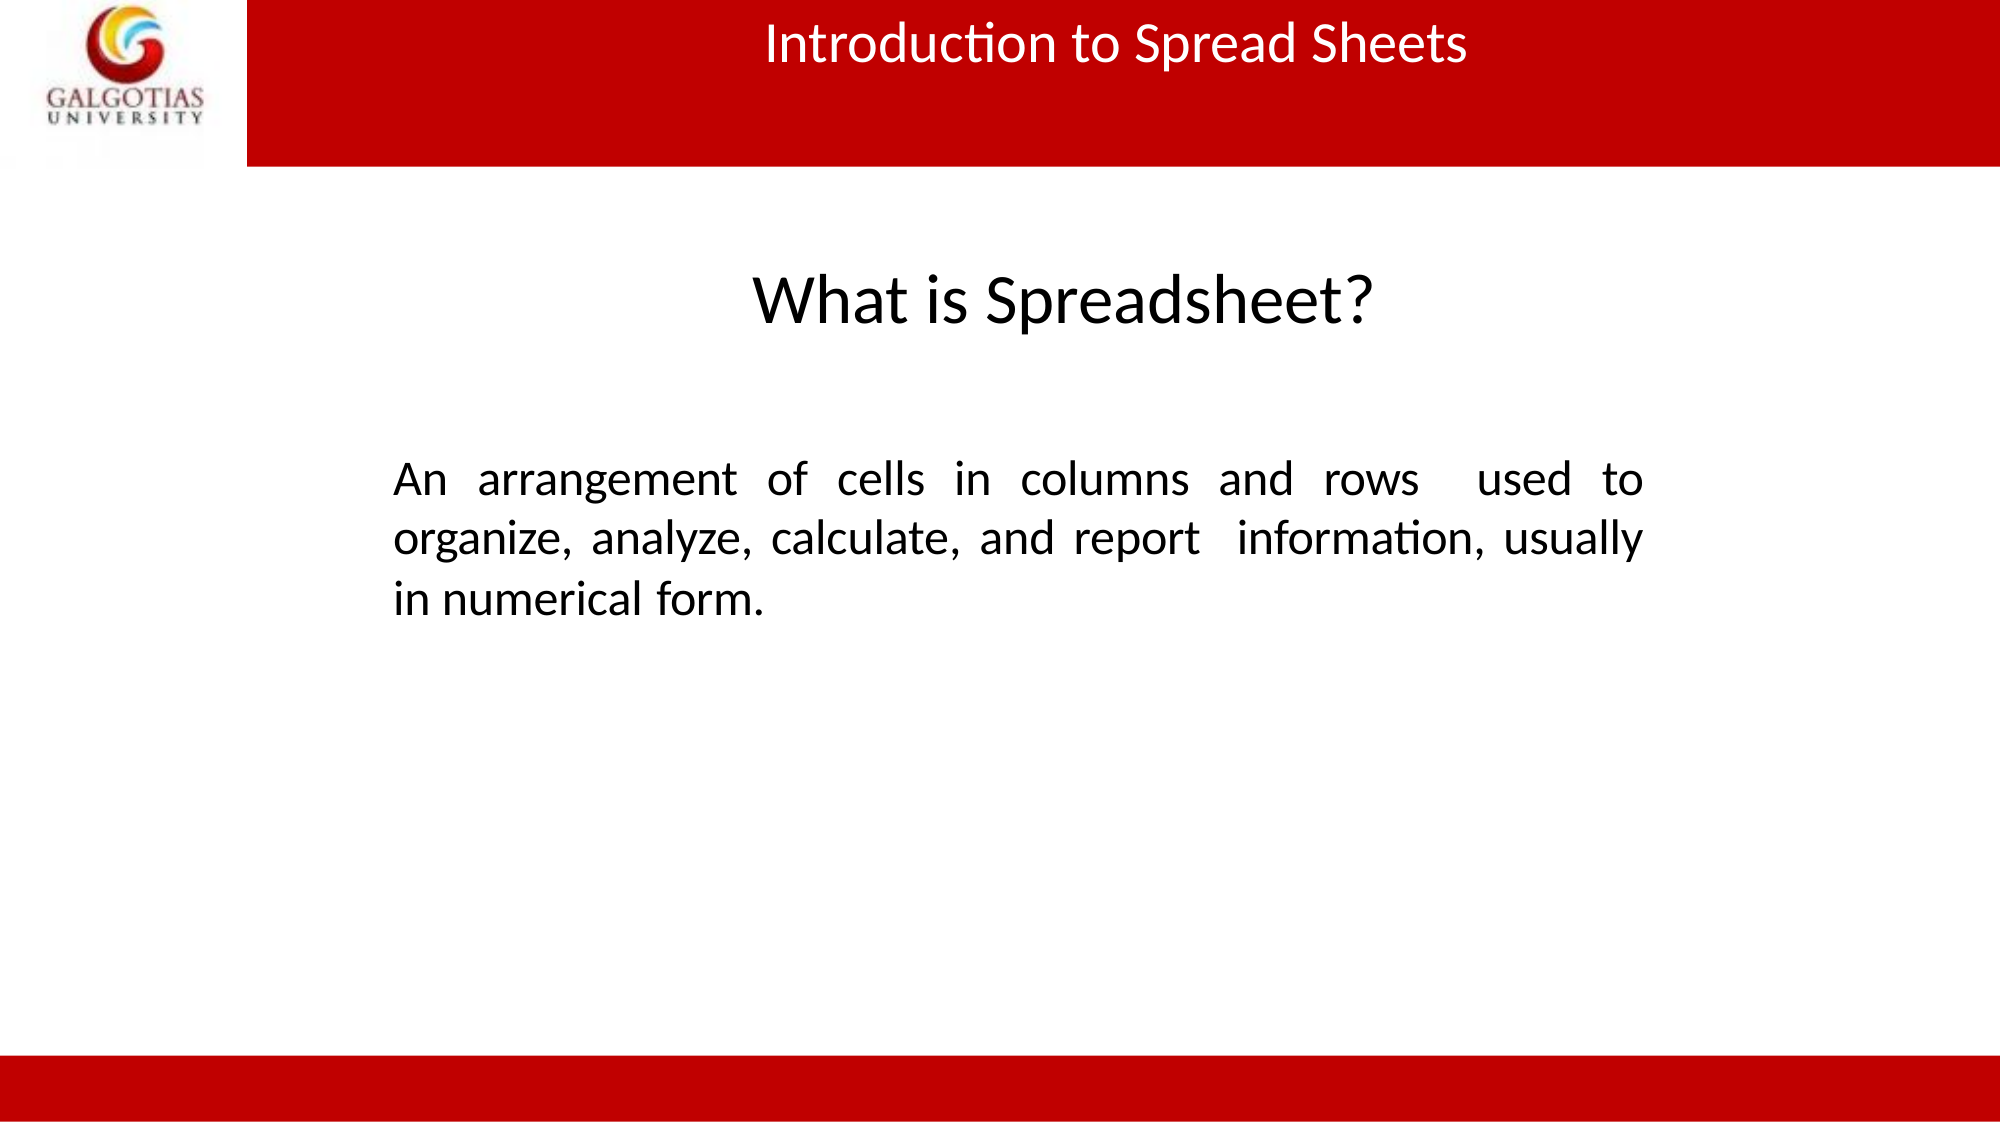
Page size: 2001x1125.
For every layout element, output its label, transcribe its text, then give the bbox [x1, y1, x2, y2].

text_box [0, 1055, 2000, 1122]
text_box An arrangement of cells in columns and rows used to organize, analyze, calculate, and report information, usually in numerical form. [378, 437, 1659, 633]
picture [0, 0, 247, 169]
text_box Introduction to Spread Sheets [247, 0, 2000, 167]
text_box What is Spreadsheet? [353, 244, 1782, 345]
